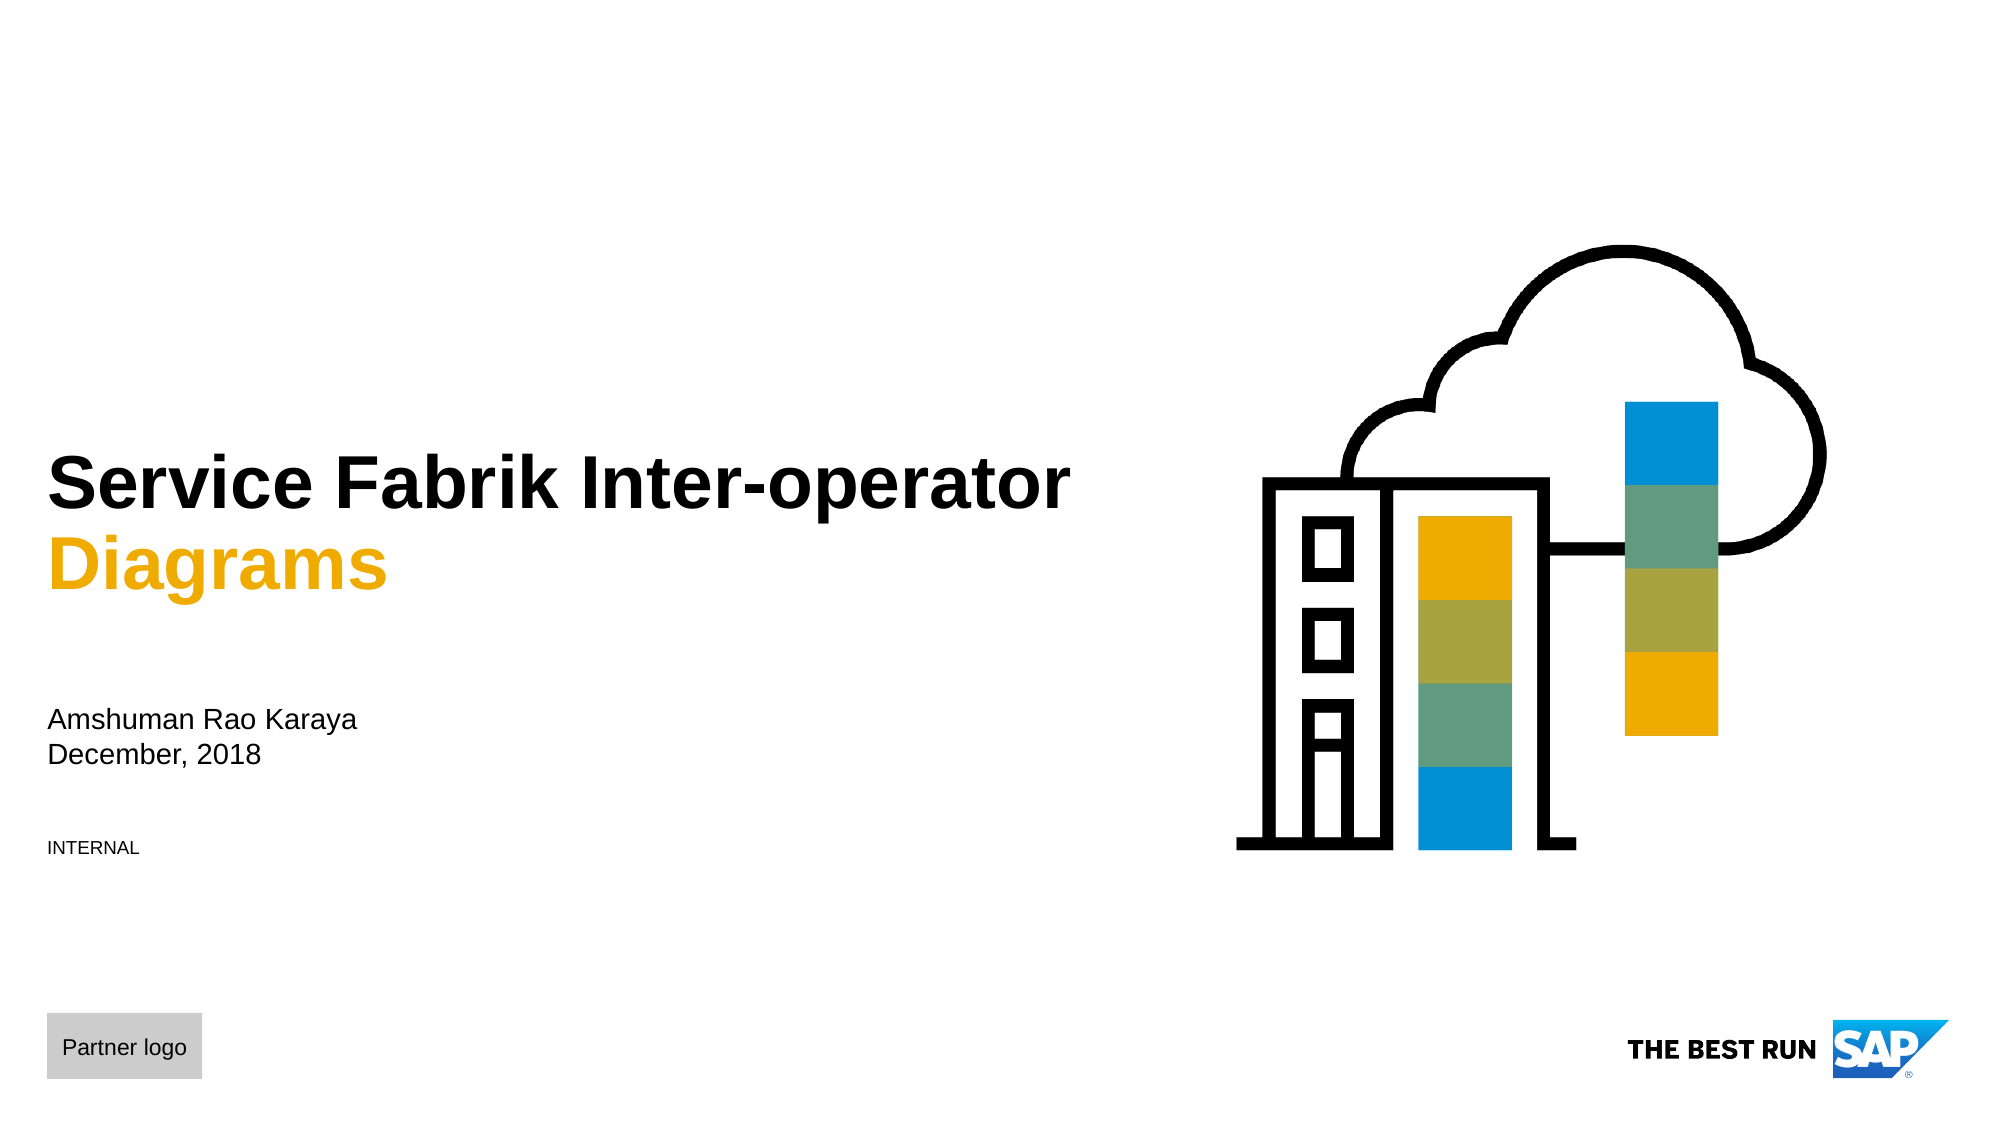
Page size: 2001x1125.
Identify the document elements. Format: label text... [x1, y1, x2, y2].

subtitle Amshuman Rao Karaya December, 2018 [47, 700, 1093, 771]
picture [1140, 157, 1951, 968]
picture [1627, 1019, 1950, 1079]
title Service Fabrik Inter-operator Diagrams [47, 443, 1093, 608]
text_box Partner logo [47, 1012, 203, 1079]
